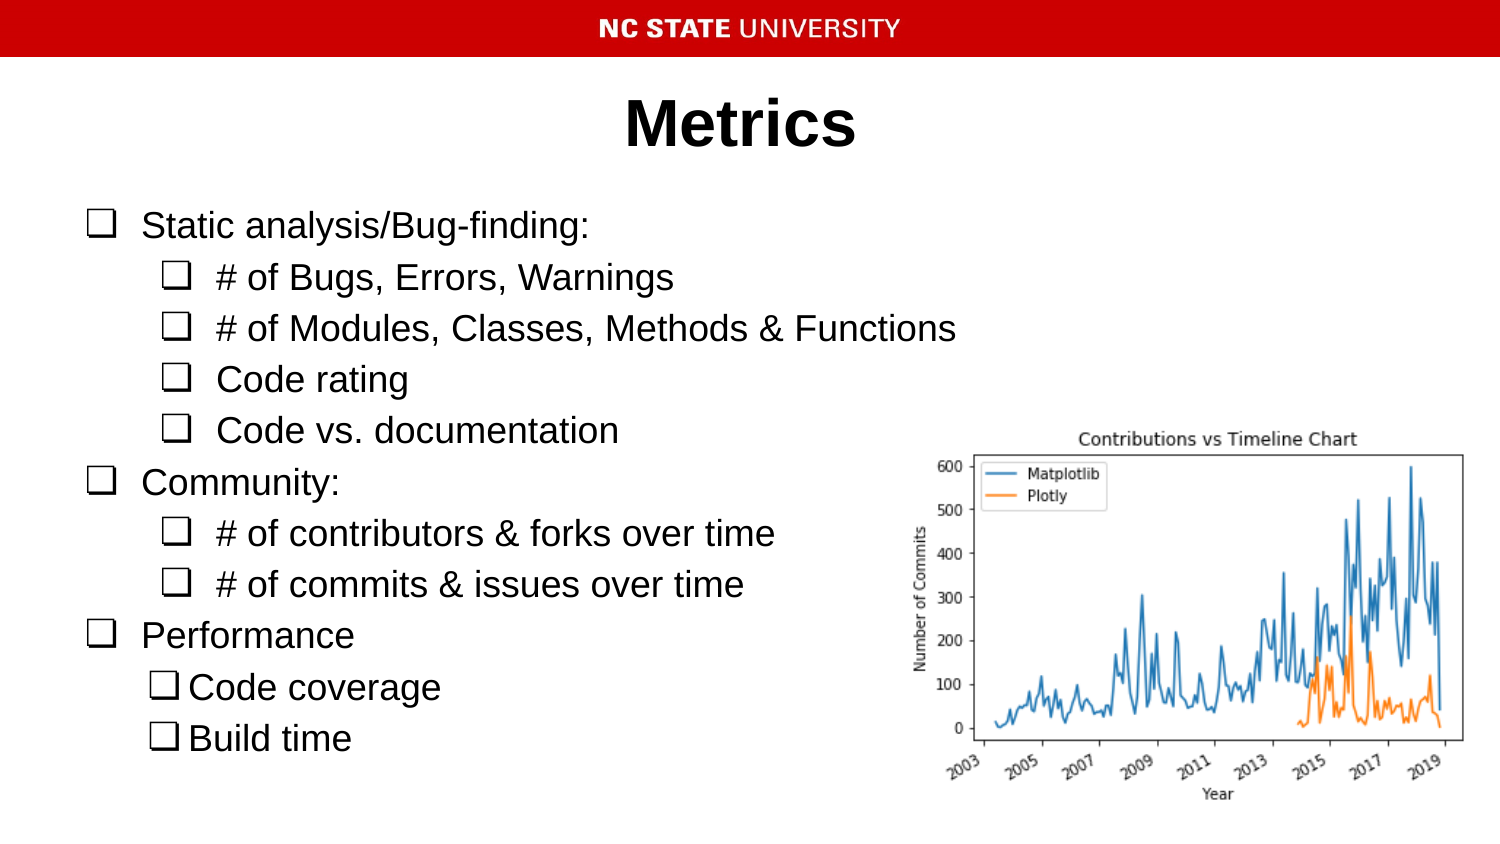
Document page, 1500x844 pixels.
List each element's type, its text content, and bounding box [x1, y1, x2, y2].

picture [904, 421, 1477, 813]
picture [0, 0, 1500, 57]
title Metrics [51, 72, 1449, 167]
list Static analysis/Bug-finding: # of Bugs, Errors, Warnings # of Modules, Classes, Methods & Functions Code rating Code vs. documentation Community: # of contributors & forks over time # of commits & issues over time Performance Code coverage Build time [51, 180, 1449, 788]
